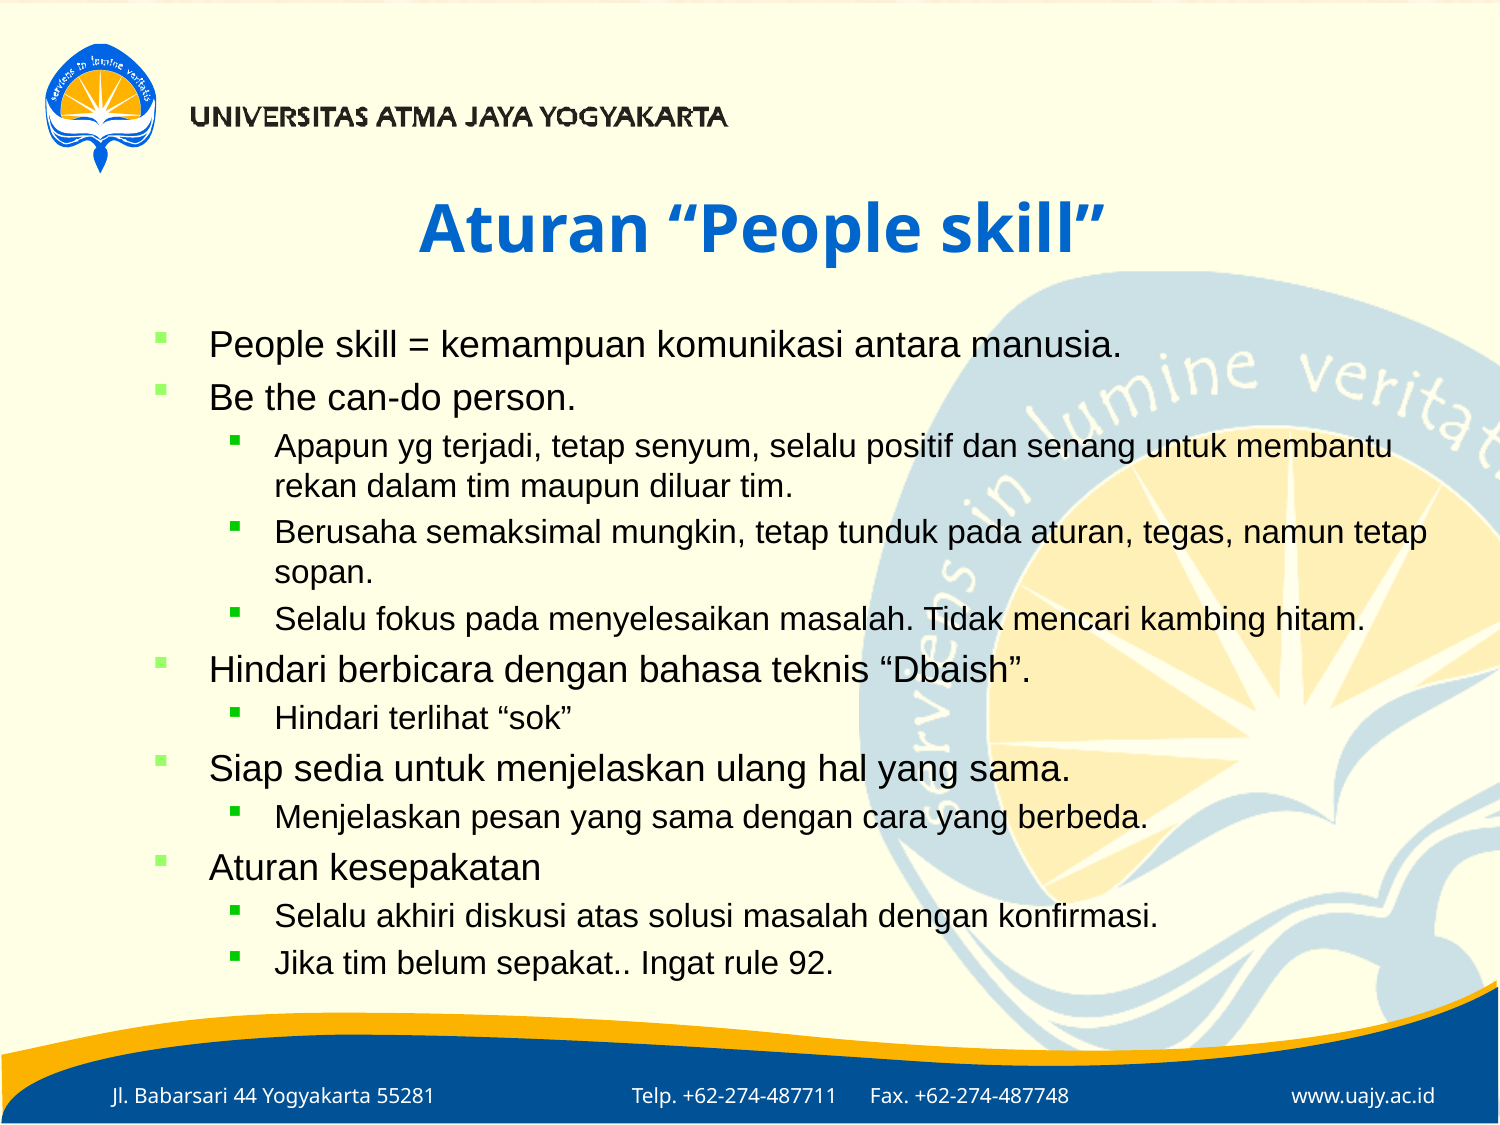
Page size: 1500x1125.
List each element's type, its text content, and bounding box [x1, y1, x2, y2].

list People skill = kemampuan komunikasi antara manusia. Be the can-do person. Apapun yg terjadi, tetap senyum, selalu positif dan senang untuk membantu rekan dalam tim maupun diluar tim. Berusaha semaksimal mungkin, tetap tunduk pada aturan, tegas, namun tetap sopan. Selalu fokus pada menyelesaikan masalah. Tidak mencari kambing hitam. Hindari berbicara dengan bahasa teknis “Dbaish”. Hindari terlihat “sok” Siap sedia untuk menjelaskan ulang hal yang sama. Menjelaskan pesan yang sama dengan cara yang berbeda. Aturan kesepakatan Selalu akhiri diskusi atas solusi masalah dengan konfirmasi. Jika tim belum sepakat.. Ingat rule 92. [137, 312, 1452, 1001]
title Aturan “People skill” [74, 160, 1451, 292]
